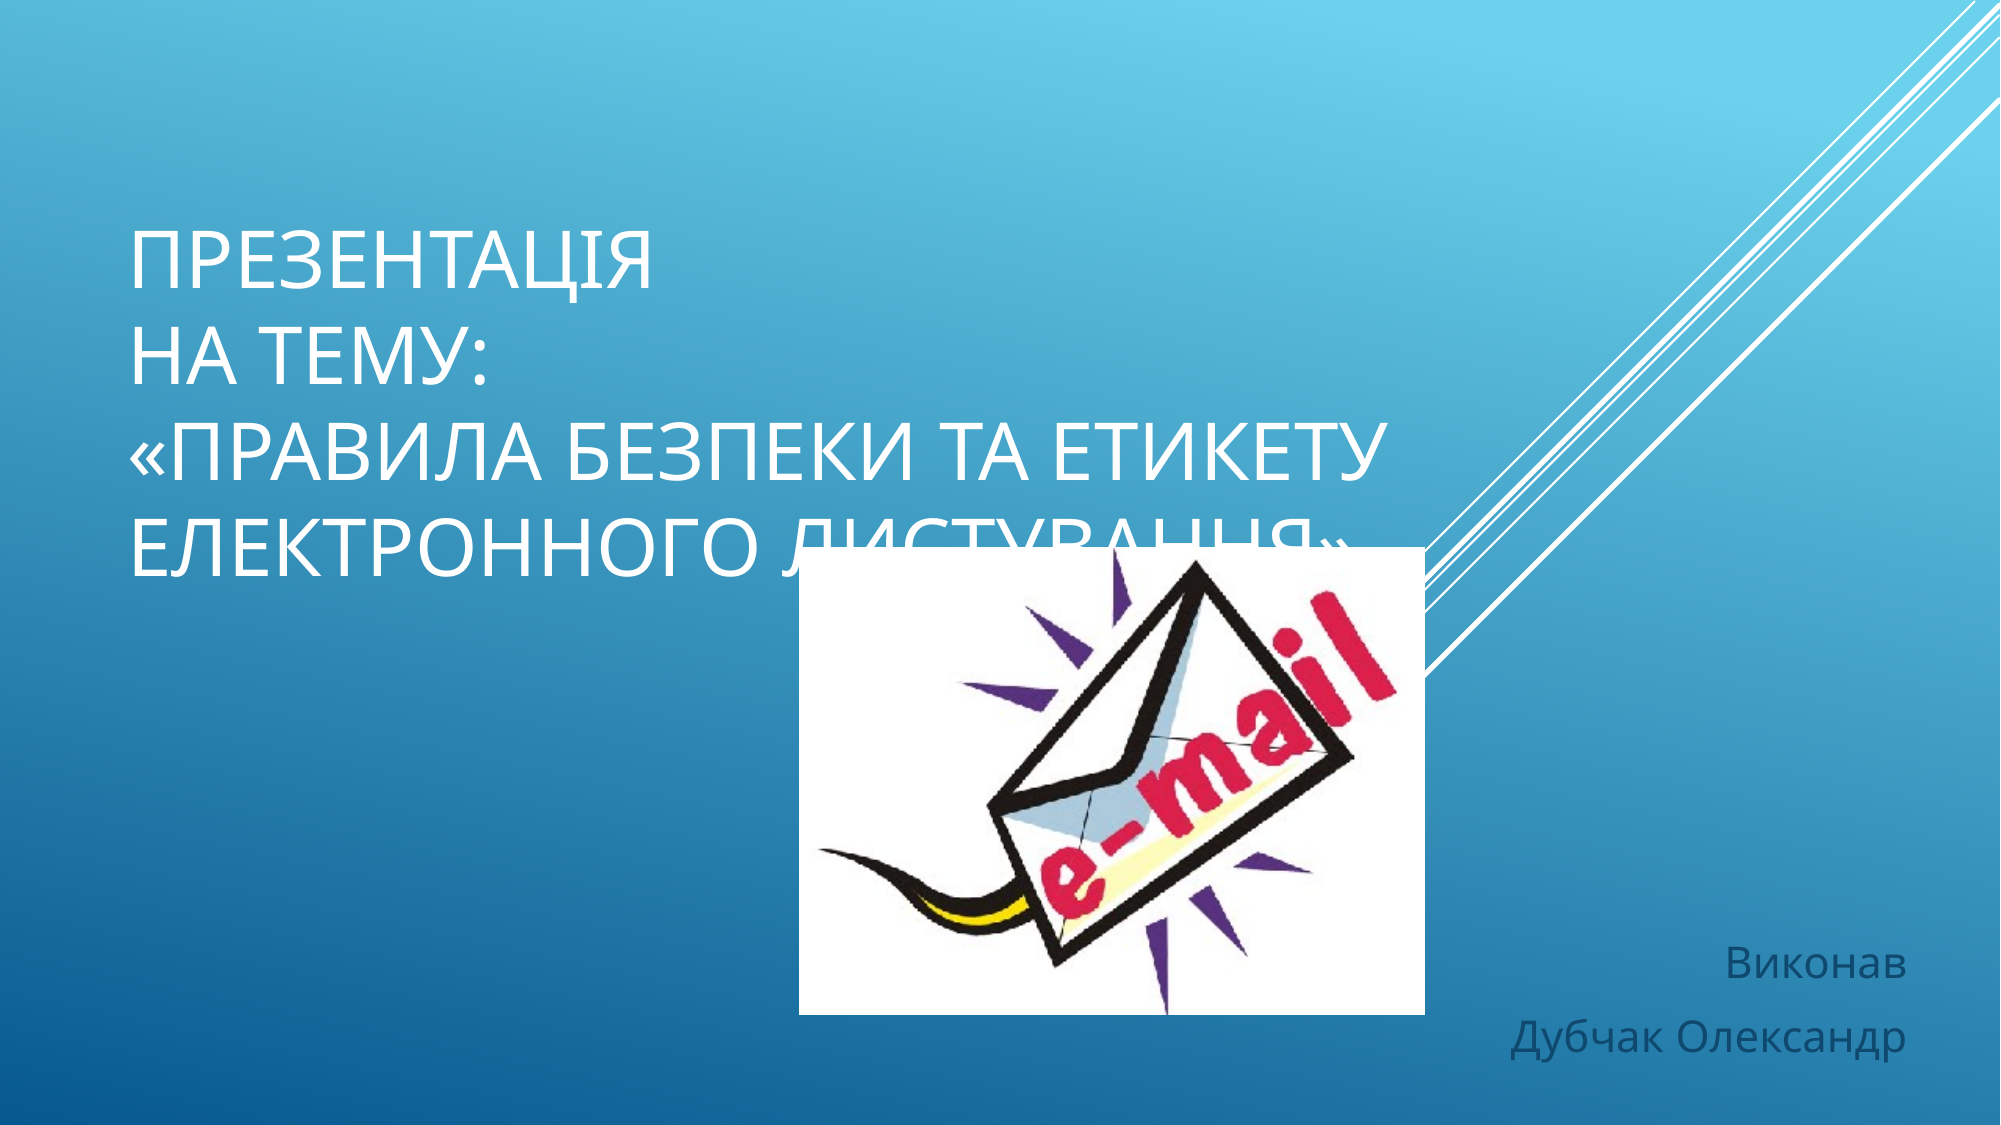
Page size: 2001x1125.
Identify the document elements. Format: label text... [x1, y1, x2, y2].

title Презентація на тему: «Правила безпеки та етикету електронного листування» [112, 112, 1425, 600]
picture [799, 547, 1425, 1016]
subtitle Виконав Дубчак Олександр [872, 927, 1923, 1125]
